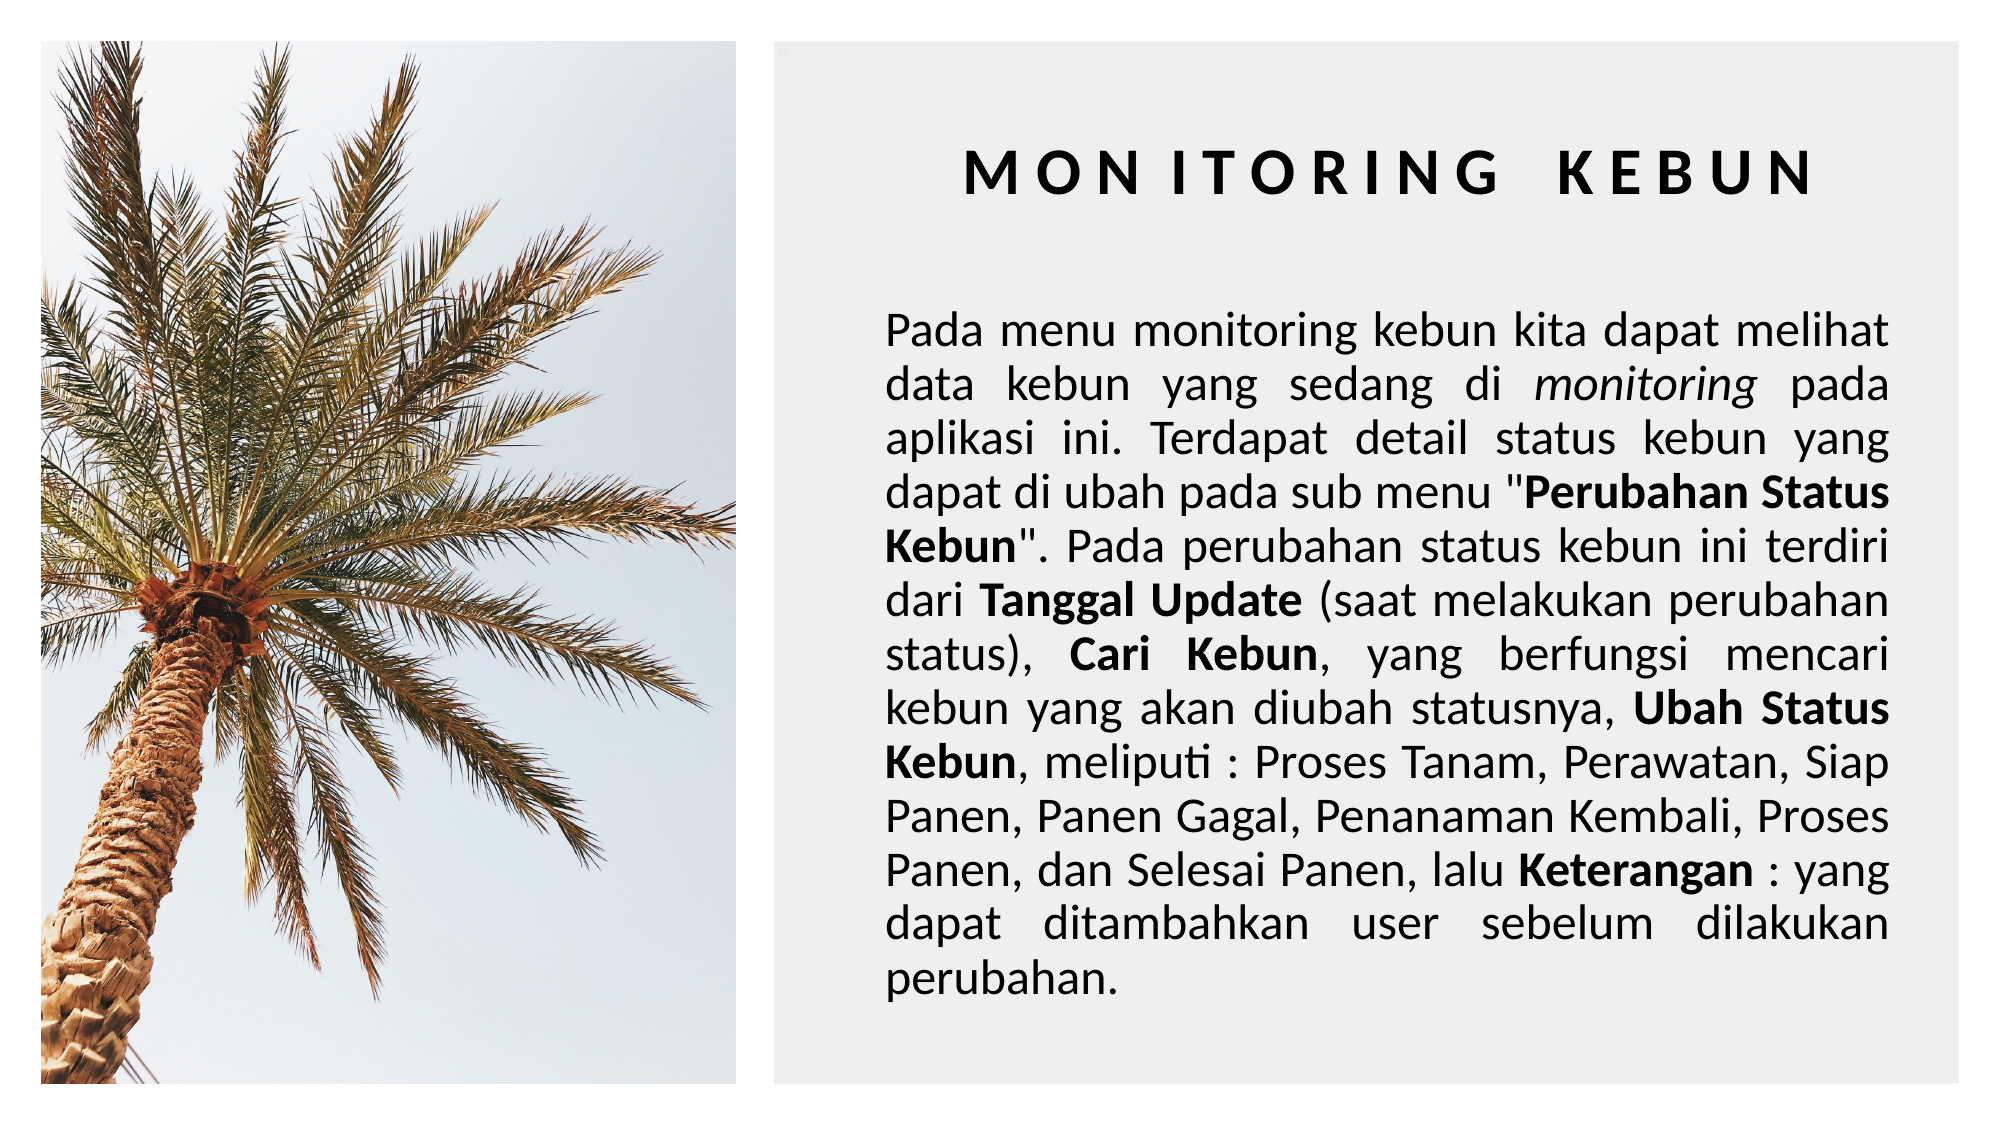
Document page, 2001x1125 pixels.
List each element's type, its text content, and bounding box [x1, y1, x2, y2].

text_box [773, 40, 1960, 1085]
picture [40, 41, 736, 1084]
text_box Pada menu monitoring kebun kita dapat melihat data kebun yang sedang di monitoring pada aplikasi ini. Terdapat detail status kebun yang dapat di ubah pada sub menu "Perubahan Status Kebun". Pada perubahan status kebun ini terdiri dari Tanggal Update (saat melakukan perubahan status), Cari Kebun, yang berfungsi mencari kebun yang akan diubah statusnya, Ubah Status Kebun, meliputi : Proses Tanam, Perawatan, Siap Panen, Panen Gagal, Penanaman Kembali, Proses Panen, dan Selesai Panen, lalu Keterangan : yang dapat ditambahkan user sebelum dilakukan perubahan. [870, 295, 1906, 1038]
text_box M O N I T O R I N G K E B U N [843, 120, 1932, 216]
